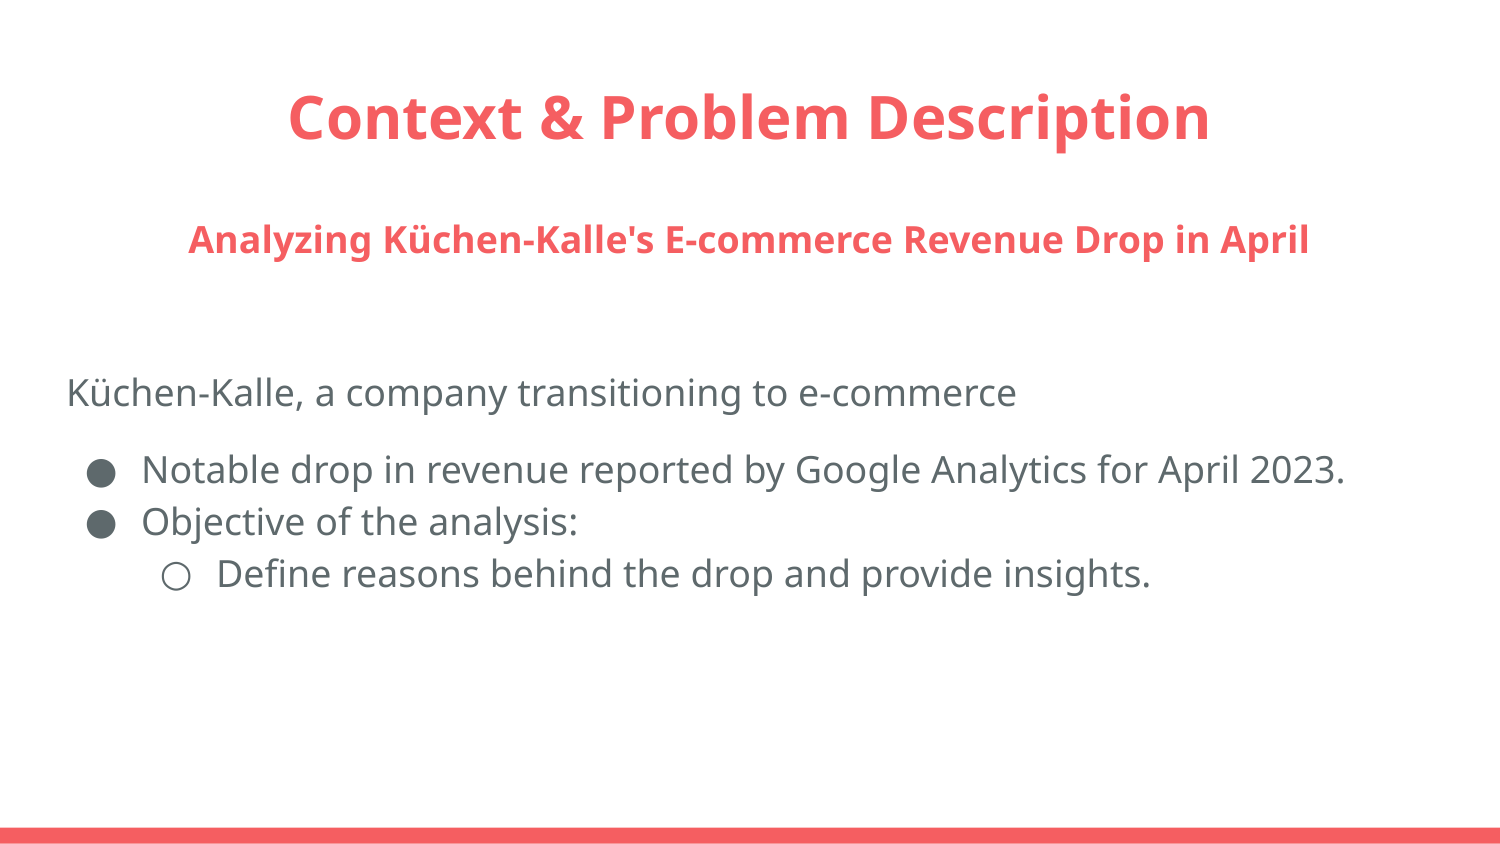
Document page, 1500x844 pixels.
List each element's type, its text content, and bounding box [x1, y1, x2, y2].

title Context & Problem Description [51, 64, 1449, 167]
list Analyzing Küchen-Kalle's E-commerce Revenue Drop in April Küchen-Kalle, a company transitioning to e-commerce Notable drop in revenue reported by Google Analytics for April 2023. Objective of the analysis: Define reasons behind the drop and provide insights. [51, 194, 1449, 755]
